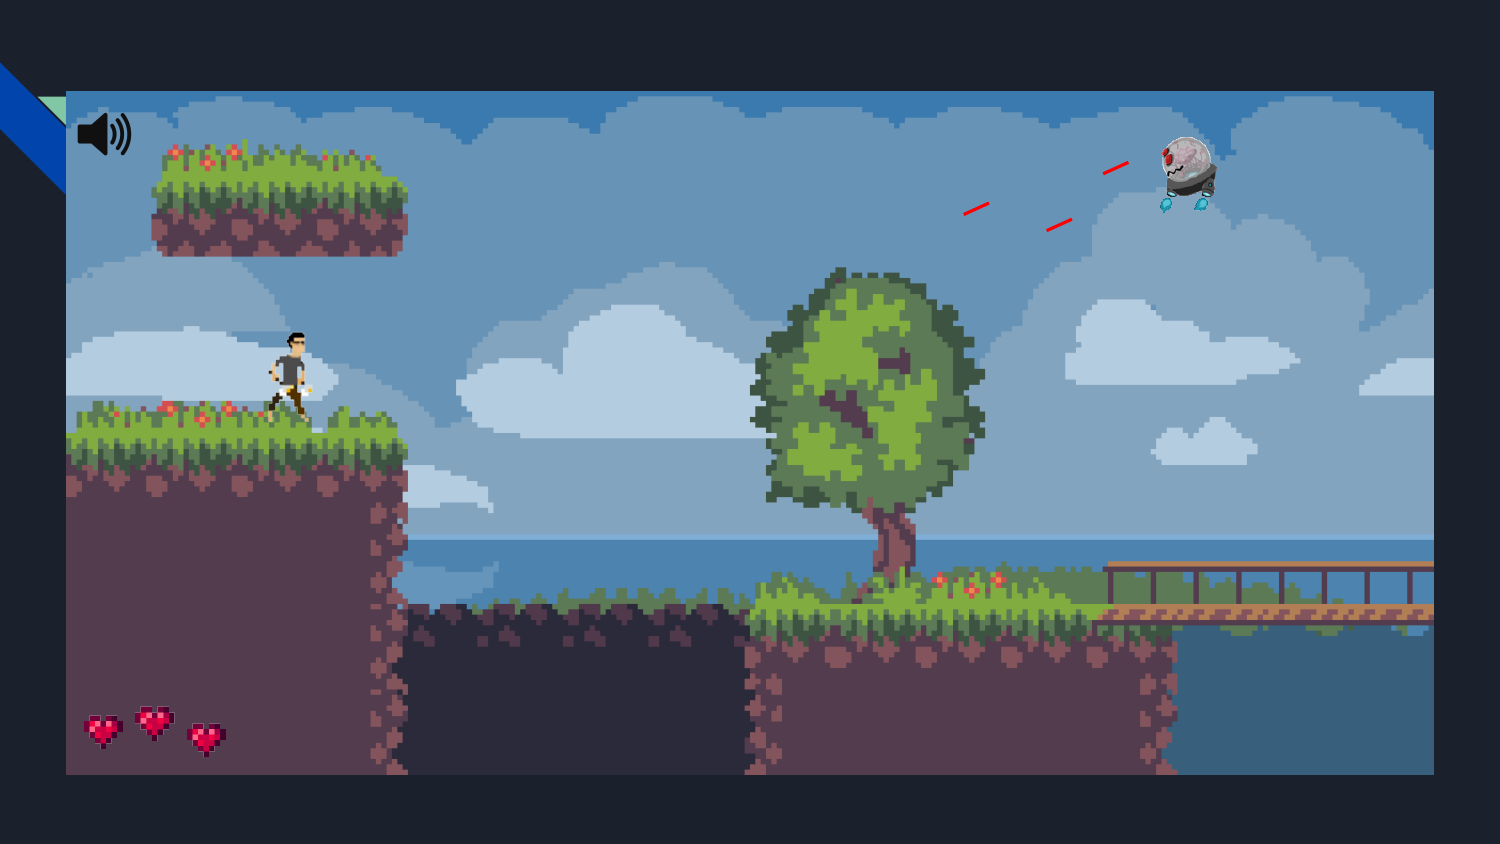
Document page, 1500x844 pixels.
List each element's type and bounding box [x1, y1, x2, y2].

picture [66, 90, 1434, 775]
text_box [1046, 218, 1073, 231]
text_box [963, 202, 990, 215]
text_box [1102, 162, 1129, 174]
